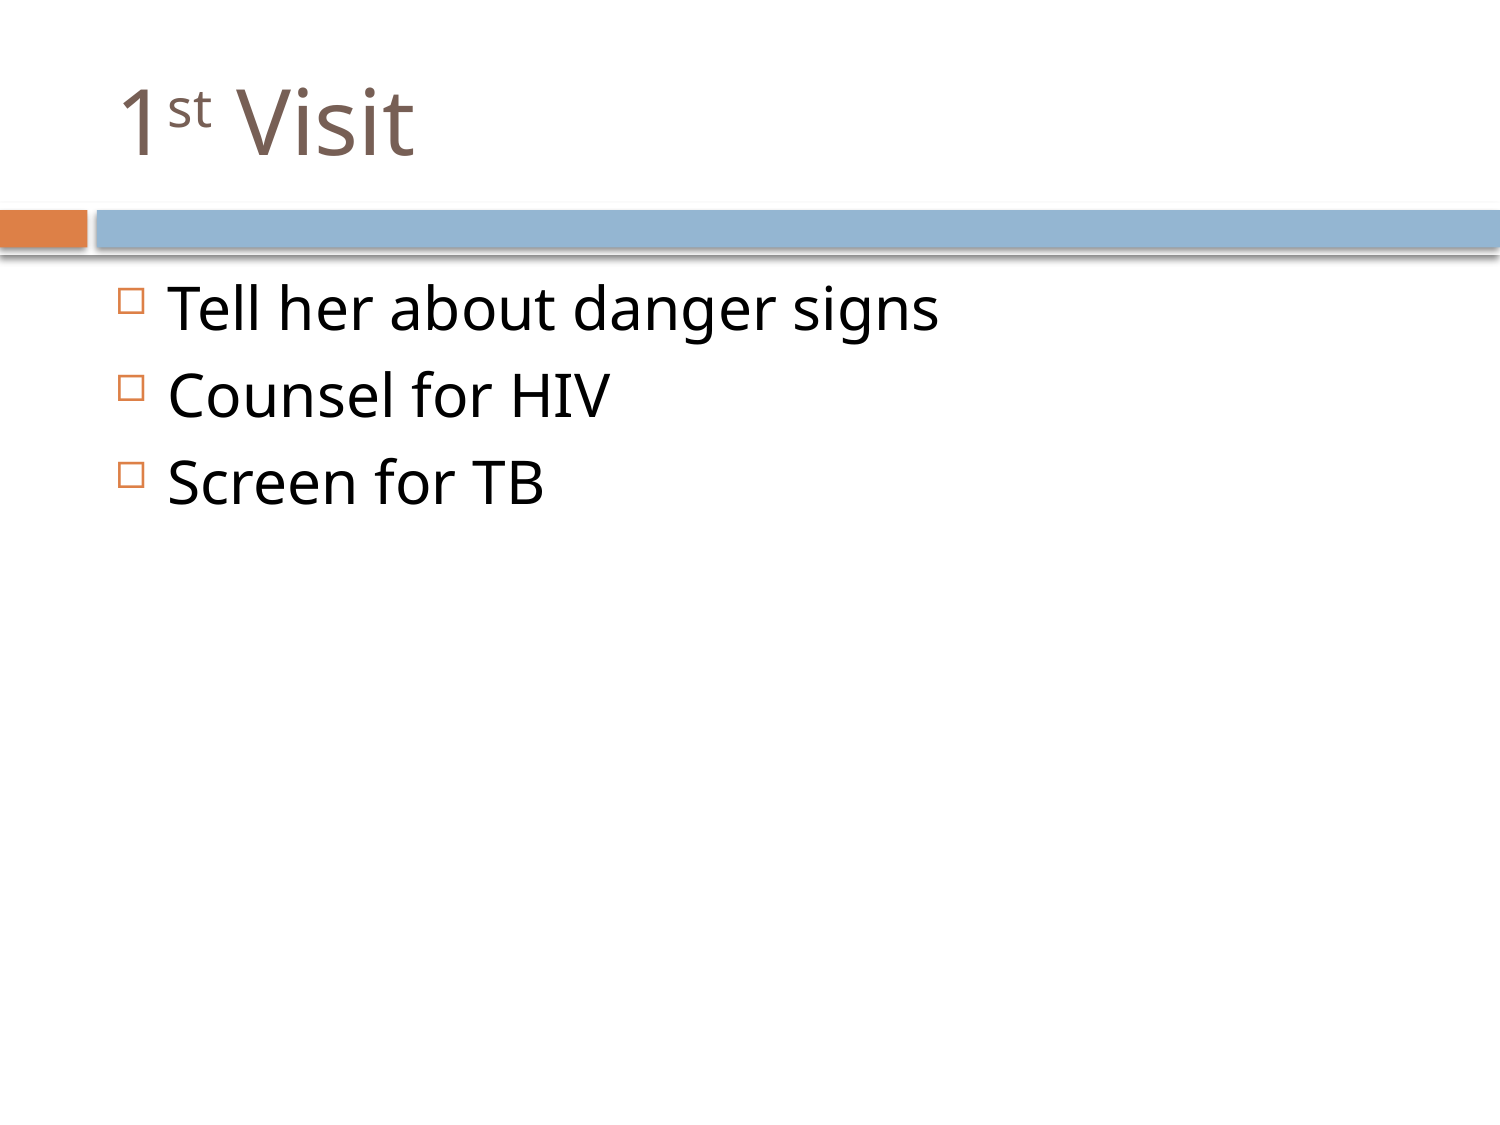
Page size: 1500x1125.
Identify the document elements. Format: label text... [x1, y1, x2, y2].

title 1st Visit [100, 37, 1438, 200]
list Tell her about danger signs Counsel for HIV Screen for TB [100, 262, 1438, 1000]
